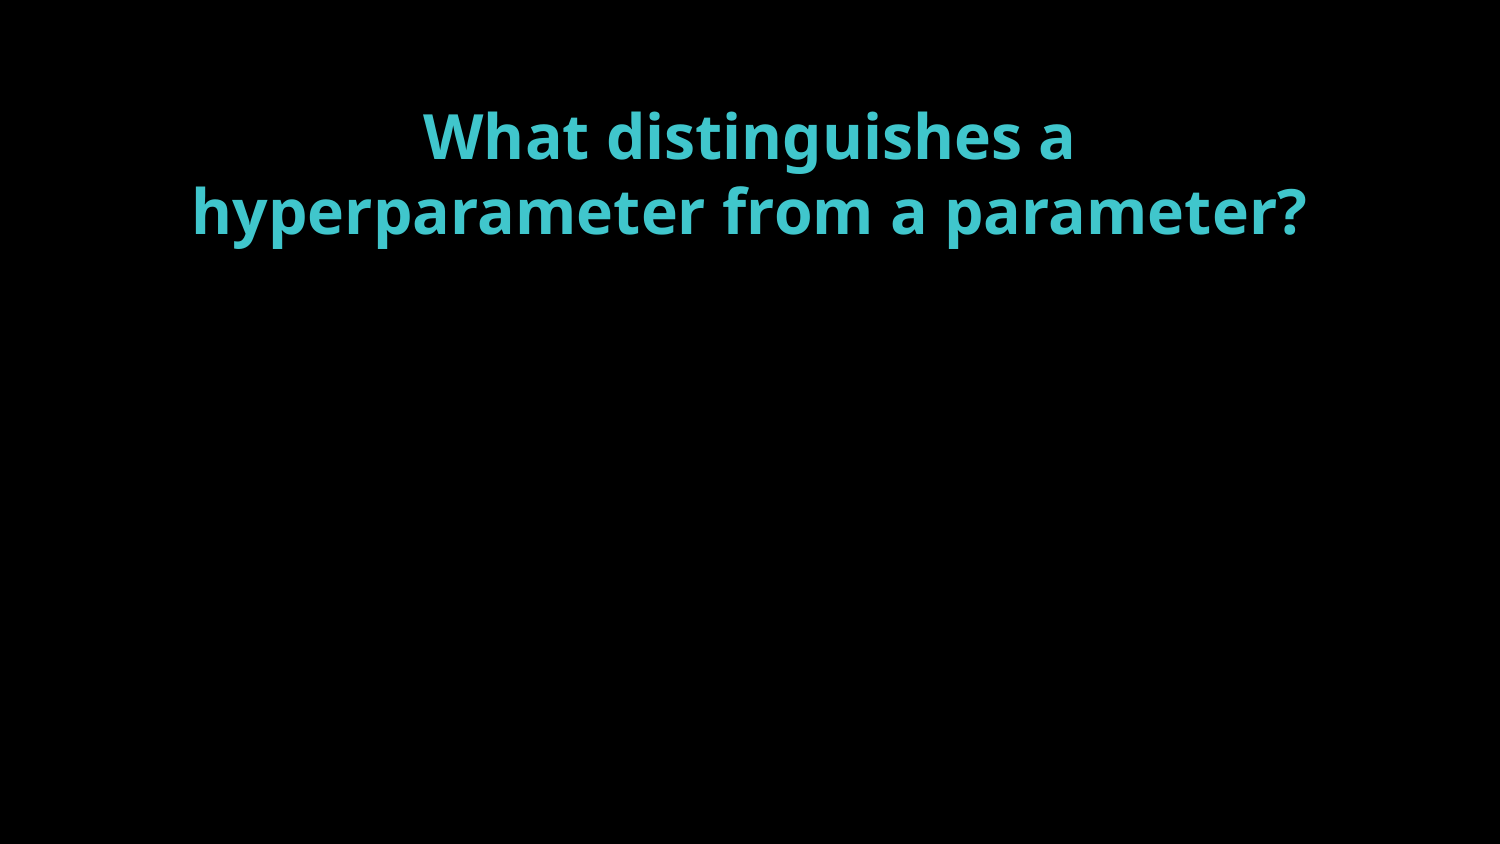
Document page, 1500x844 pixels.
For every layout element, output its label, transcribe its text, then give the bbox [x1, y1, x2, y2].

text_box What distinguishes a hyperparameter from a parameter? [172, 82, 1328, 263]
